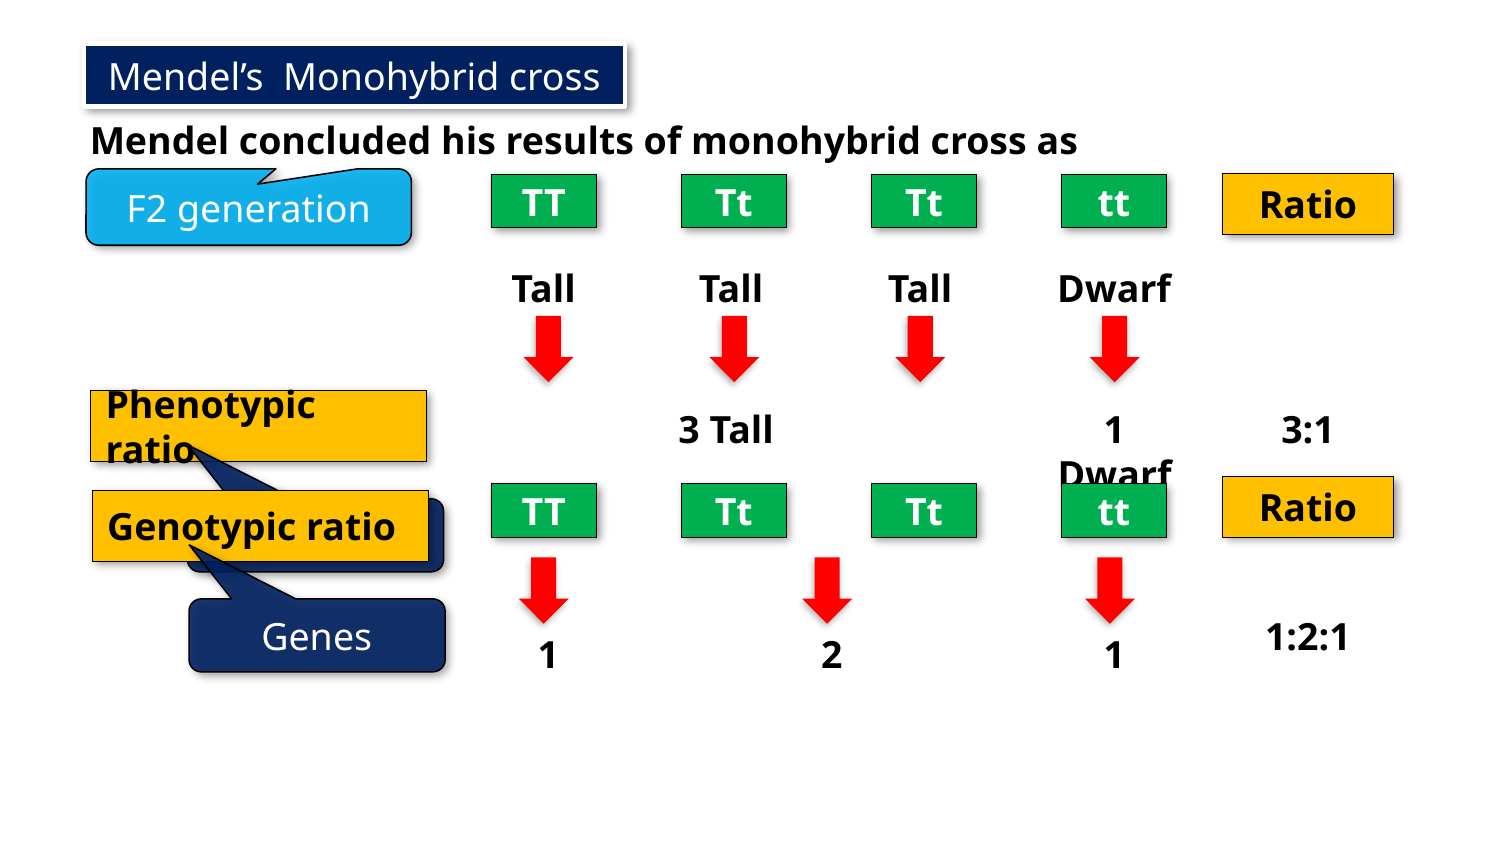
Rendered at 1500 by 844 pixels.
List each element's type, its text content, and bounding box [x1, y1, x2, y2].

text_box TT [489, 172, 598, 230]
text_box Tall [853, 257, 988, 317]
text_box tt [1059, 172, 1169, 230]
text_box [1087, 313, 1142, 385]
text_box Tt [679, 481, 789, 539]
text_box 3:1 [1222, 398, 1394, 459]
text_box [1083, 555, 1137, 623]
text_box Mendel concluded his results of monohybrid cross as [75, 109, 1400, 170]
text_box [707, 313, 762, 385]
text_box Tt [869, 481, 979, 539]
text_box F2 generation [83, 166, 414, 248]
text_box [516, 555, 571, 623]
text_box 1 [479, 623, 618, 684]
text_box Ratio [1220, 172, 1396, 236]
text_box 3 Tall [662, 398, 800, 459]
text_box Tt [679, 172, 789, 230]
text_box Tall [662, 257, 800, 317]
text_box Ratio [1220, 474, 1396, 539]
text_box [521, 313, 576, 385]
text_box Tt [869, 172, 979, 230]
text_box Genes [186, 543, 448, 674]
text_box Genotypic ratio [90, 488, 430, 563]
text_box 1 [1045, 623, 1184, 684]
text_box Phenotypic ratio [88, 388, 429, 463]
text_box [800, 555, 855, 623]
text_box Dwarf [1028, 257, 1200, 317]
text_box 1 Dwarf [1028, 398, 1200, 504]
text_box [893, 313, 948, 385]
text_box Mendel’s Monohybrid cross [82, 42, 627, 108]
text_box tt [1059, 481, 1169, 539]
text_box 2 [763, 623, 901, 684]
text_box 1:2:1 [1222, 605, 1394, 665]
text_box TT [489, 481, 598, 539]
text_box Appearance [186, 442, 274, 486]
text_box Appearance [426, 499, 446, 574]
text_box Tall [462, 257, 625, 317]
